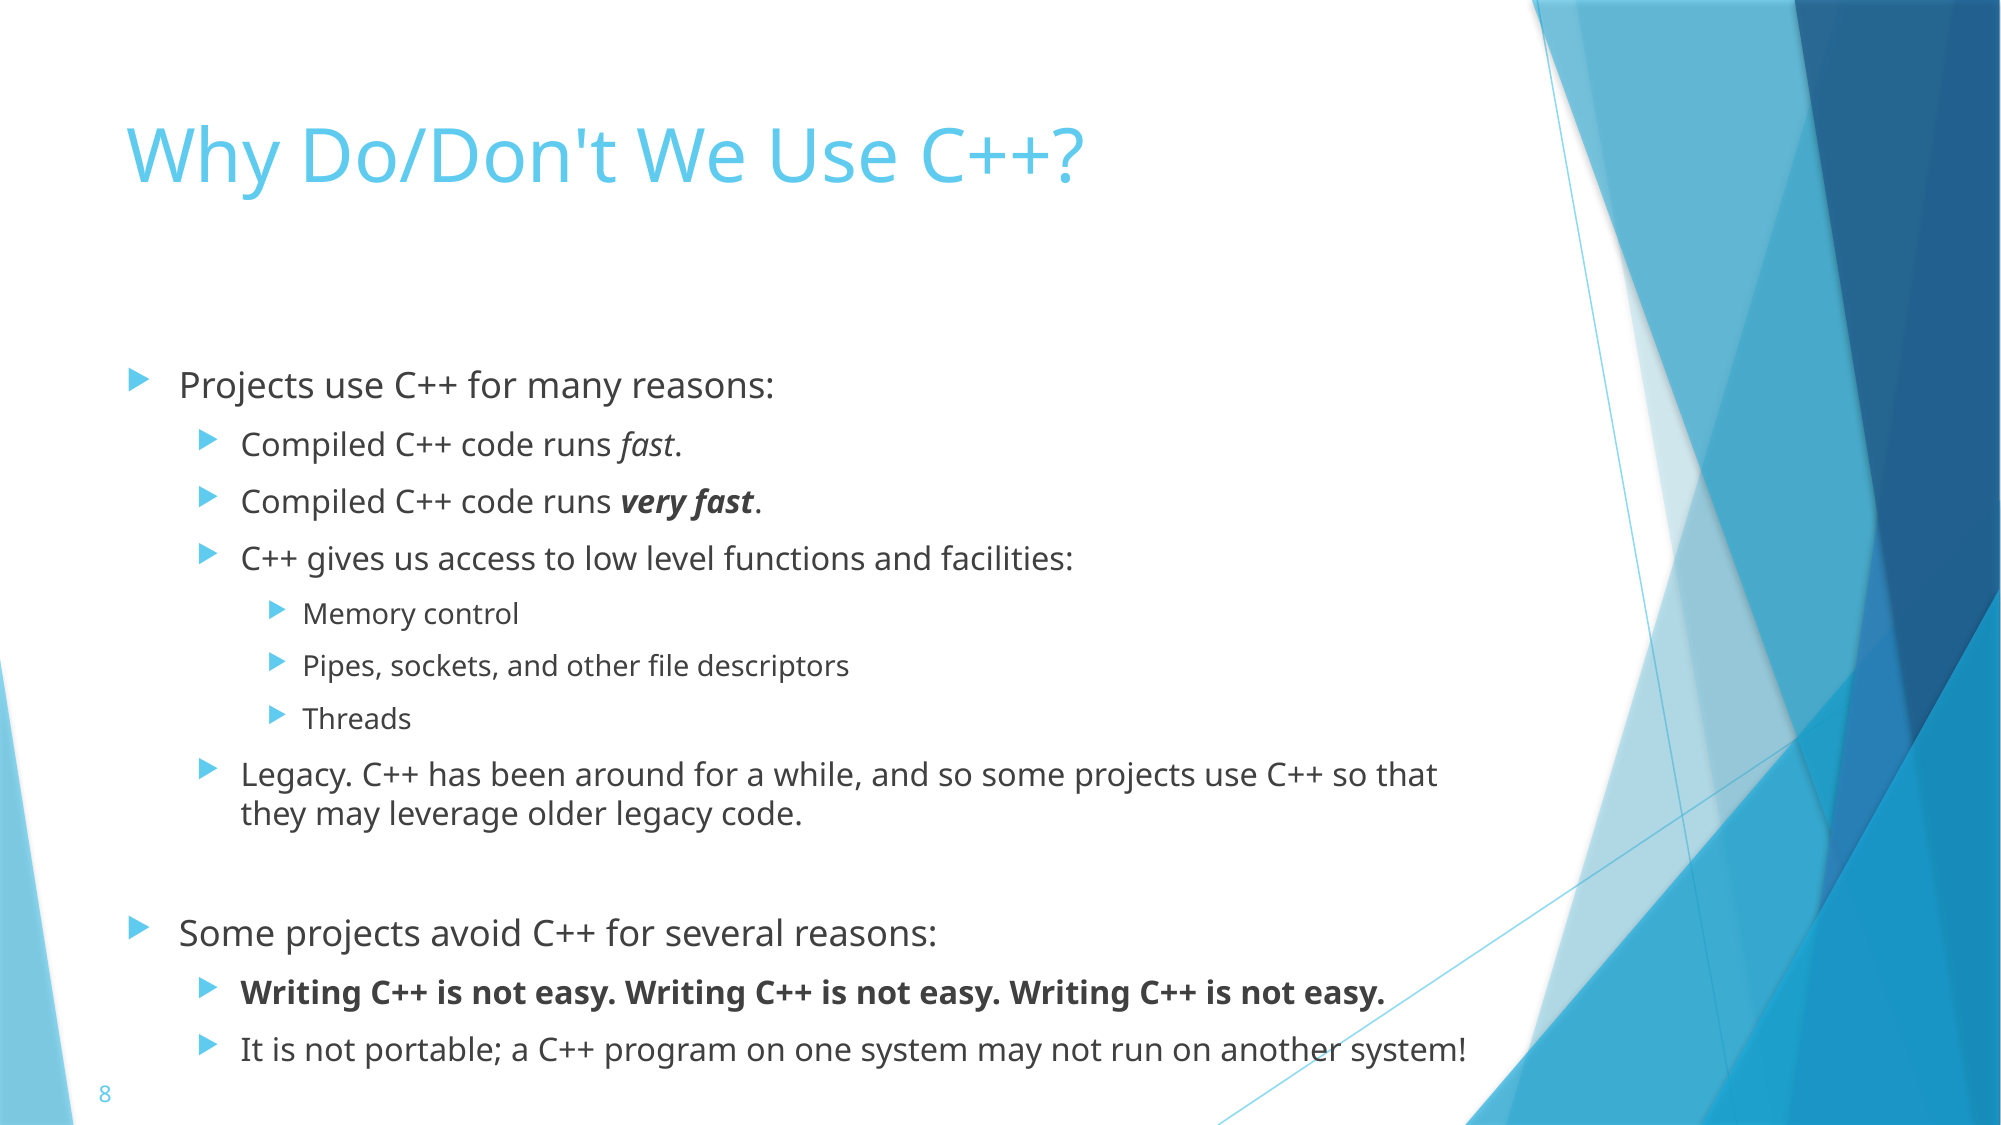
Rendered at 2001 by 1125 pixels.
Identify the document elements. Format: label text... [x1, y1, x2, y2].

title Why Do/Don't We Use C++? [111, 99, 1522, 317]
slide_number 8 [14, 1065, 127, 1125]
list Projects use C++ for many reasons: Compiled C++ code runs fast. Compiled C++ code runs very fast. C++ gives us access to low level functions and facilities: Memory control Pipes, sockets, and other file descriptors Threads Legacy. C++ has been around for a while, and so some projects use C++ so that they may leverage older legacy code. Some projects avoid C++ for several reasons: Writing C++ is not easy. Writing C++ is not easy. Writing C++ is not easy. It is not portable; a C++ program on one system may not run on another system! [111, 354, 1522, 1083]
